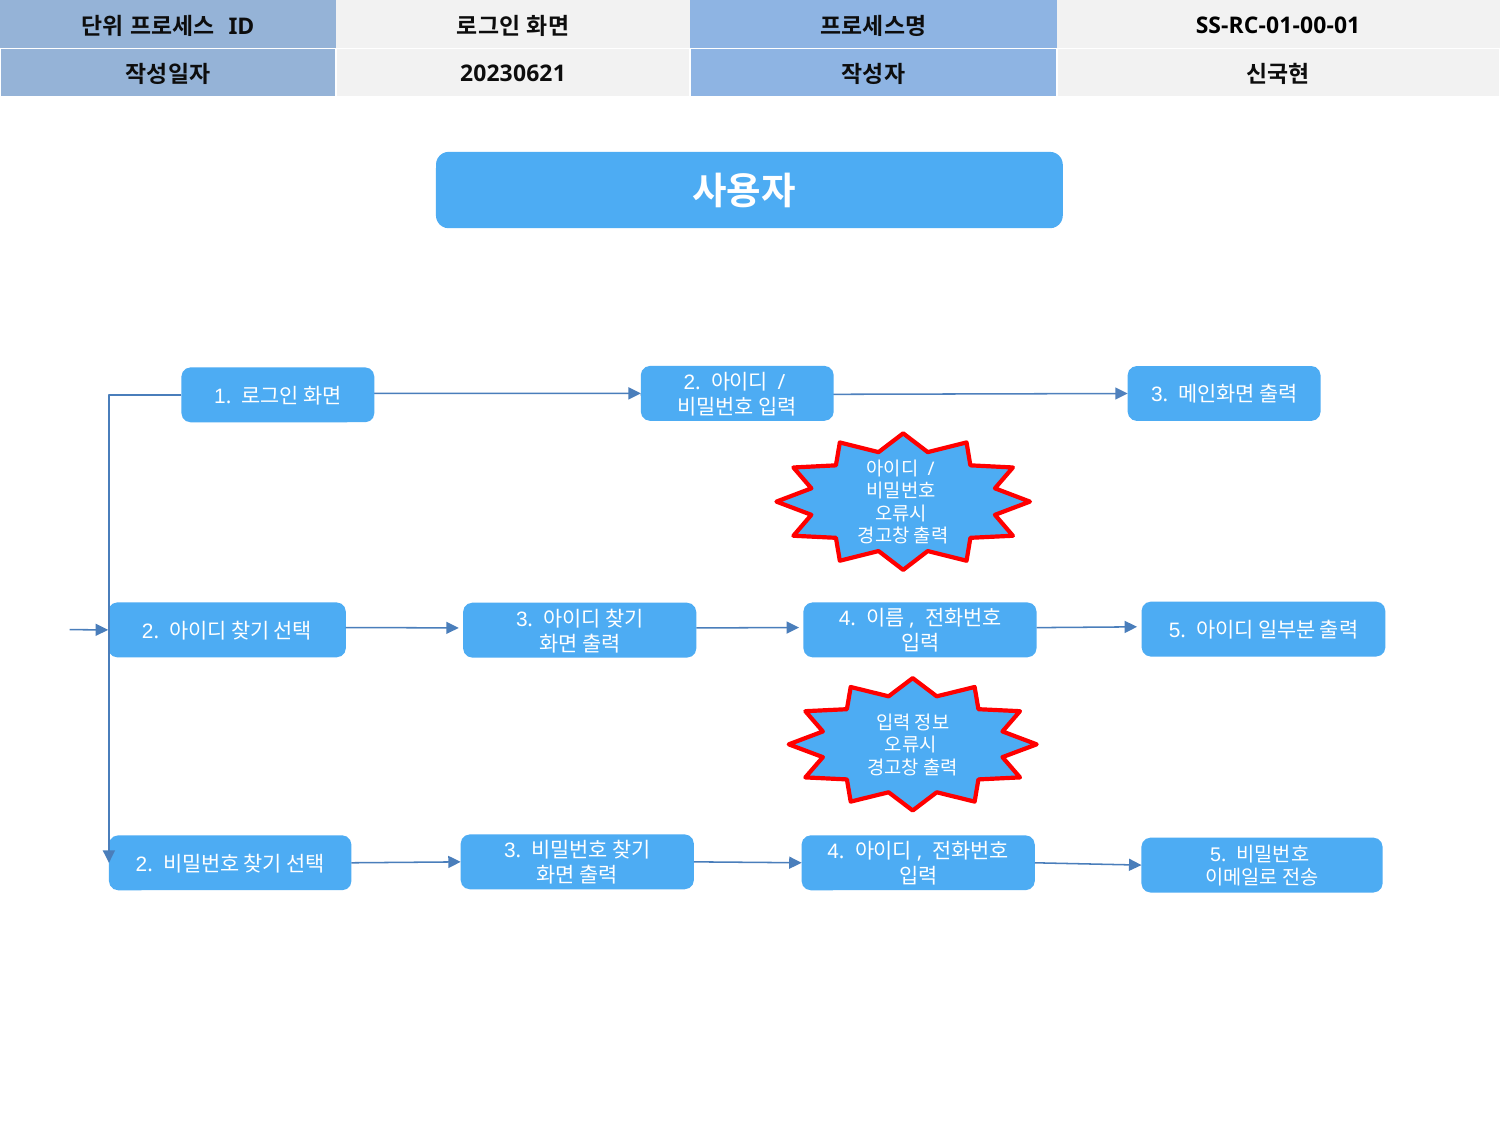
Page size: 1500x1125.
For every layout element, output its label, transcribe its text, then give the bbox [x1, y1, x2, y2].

text_box 2. 아이디 찾기 선택 [186, 602, 346, 658]
table_header 로그인 화면 [336, 0, 690, 48]
text_box 사용자 [435, 151, 1063, 229]
table_cell 작성자 [691, 49, 1056, 96]
table_cell 작성일자 [1, 49, 335, 96]
text_box 4. 이름, 전화번호 입력 [803, 602, 1037, 658]
text_box 3. 비밀번호 찾기 화면 출력 [460, 834, 694, 890]
table_header 프로세스명 [690, 0, 1057, 48]
text_box 5. 비밀번호 이메일로 전송 [1141, 837, 1383, 893]
text_box 2. 아이디 / 비밀번호 입력 [640, 365, 834, 391]
text_box 입력 정보 오류시 경고창 출력 [786, 676, 1039, 813]
text_box 3. 메인화면 출력 [1127, 366, 1321, 421]
table_header SS-RC-01-00-01 [1057, 0, 1500, 48]
text_box 3. 아이디 찾기 화면 출력 [463, 602, 697, 658]
text_box 1. 로그인 화면 [181, 367, 375, 423]
table_header 단위 프로세스 ID [0, 0, 336, 48]
text_box 4. 아이디, 전화번호 입력 [801, 835, 1035, 891]
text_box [108, 394, 182, 864]
text_box 아이디 / 비밀번호 오류시 경고창 출력 [774, 431, 1033, 572]
text_box 2. 아이디 / 비밀번호 입력 [640, 403, 834, 421]
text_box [1034, 862, 1142, 866]
table_cell 신국현 [1058, 49, 1499, 96]
text_box 2. 비밀번호 찾기 선택 [108, 835, 352, 891]
text_box 5. 아이디 일부분 출력 [1141, 601, 1386, 657]
table_cell 20230621 [337, 49, 689, 96]
